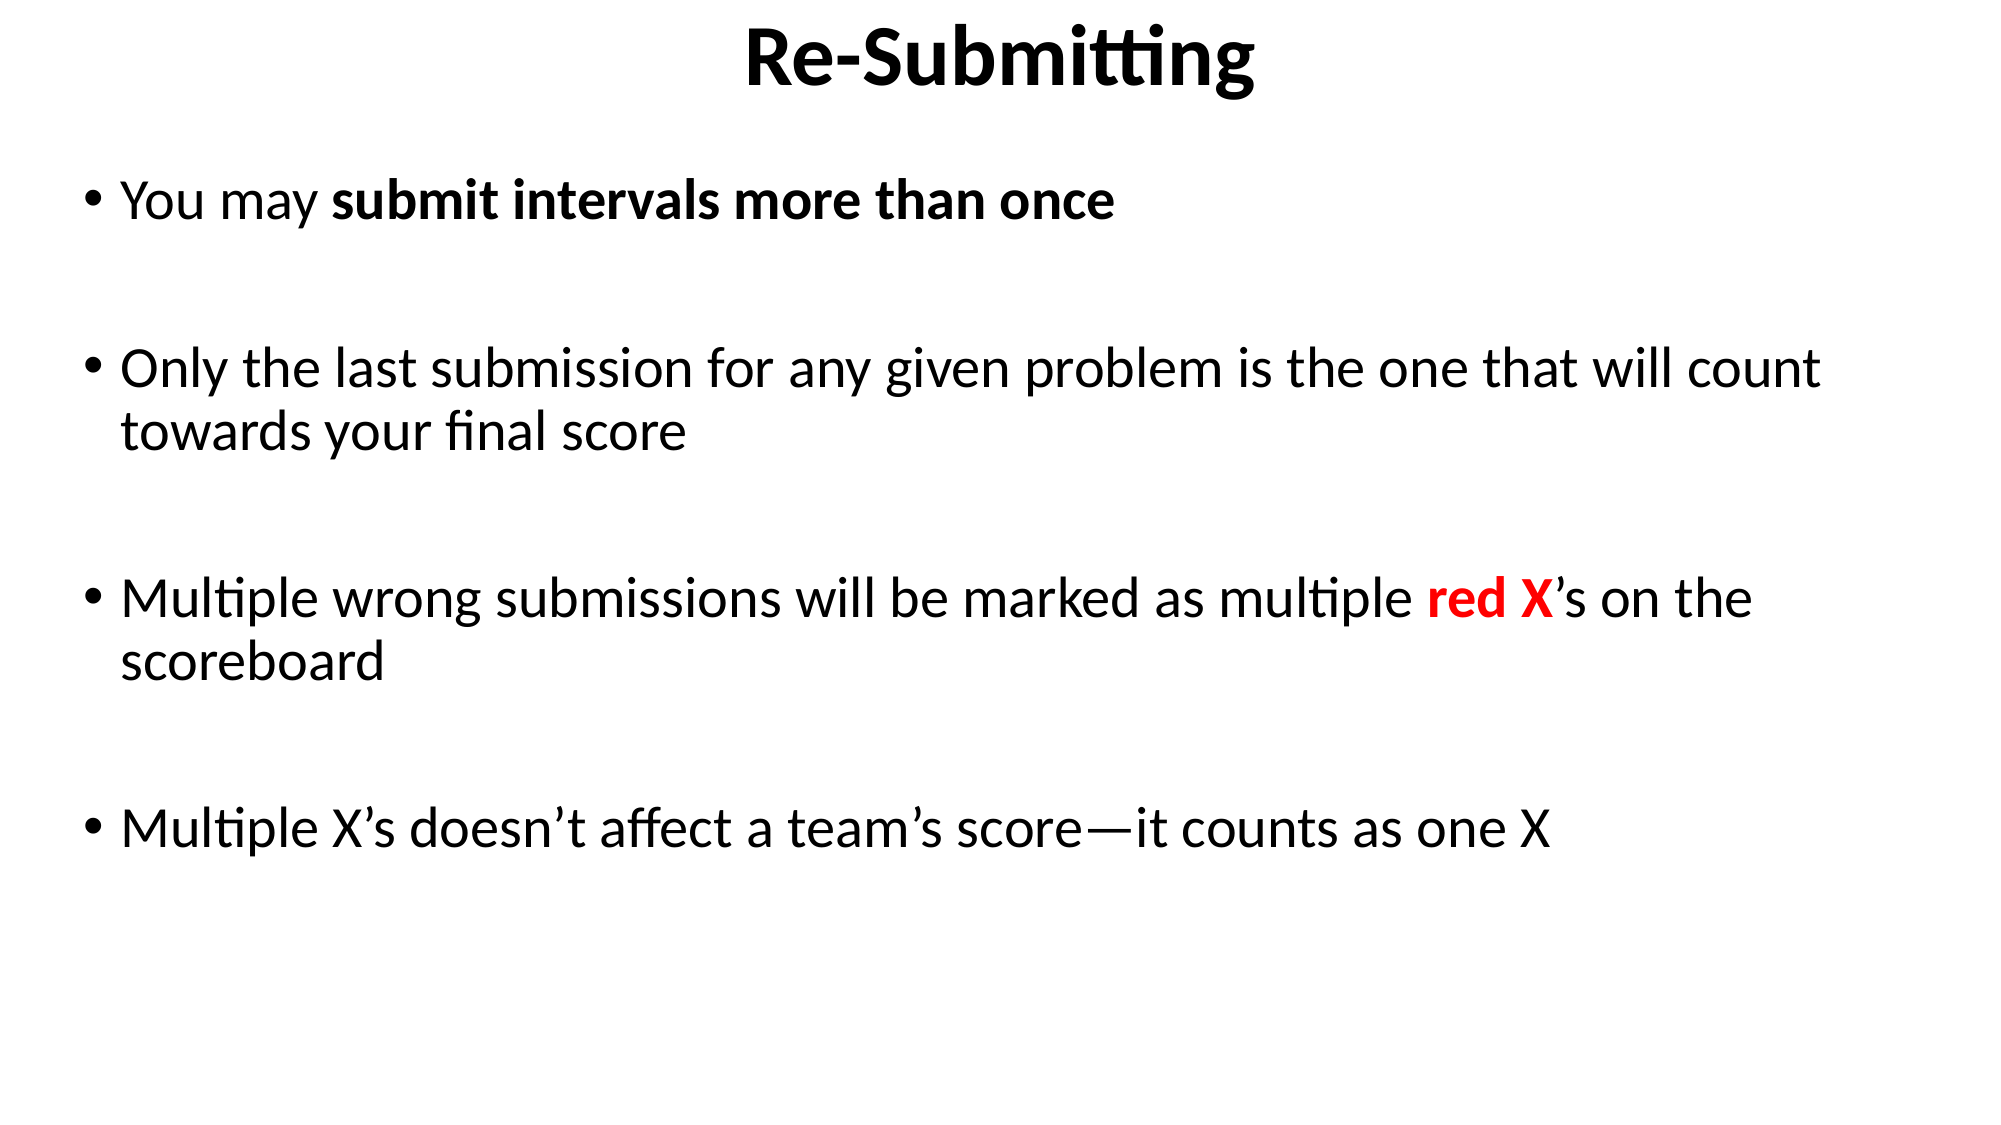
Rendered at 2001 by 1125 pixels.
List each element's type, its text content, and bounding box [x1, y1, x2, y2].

list You may submit intervals more than once Only the last submission for any given problem is the one that will count towards your final score Multiple wrong submissions will be marked as multiple red X’s on the scoreboard Multiple X’s doesn’t affect a team’s score—it counts as one X [68, 161, 1962, 1088]
title Re-Submitting [137, 2, 1863, 112]
